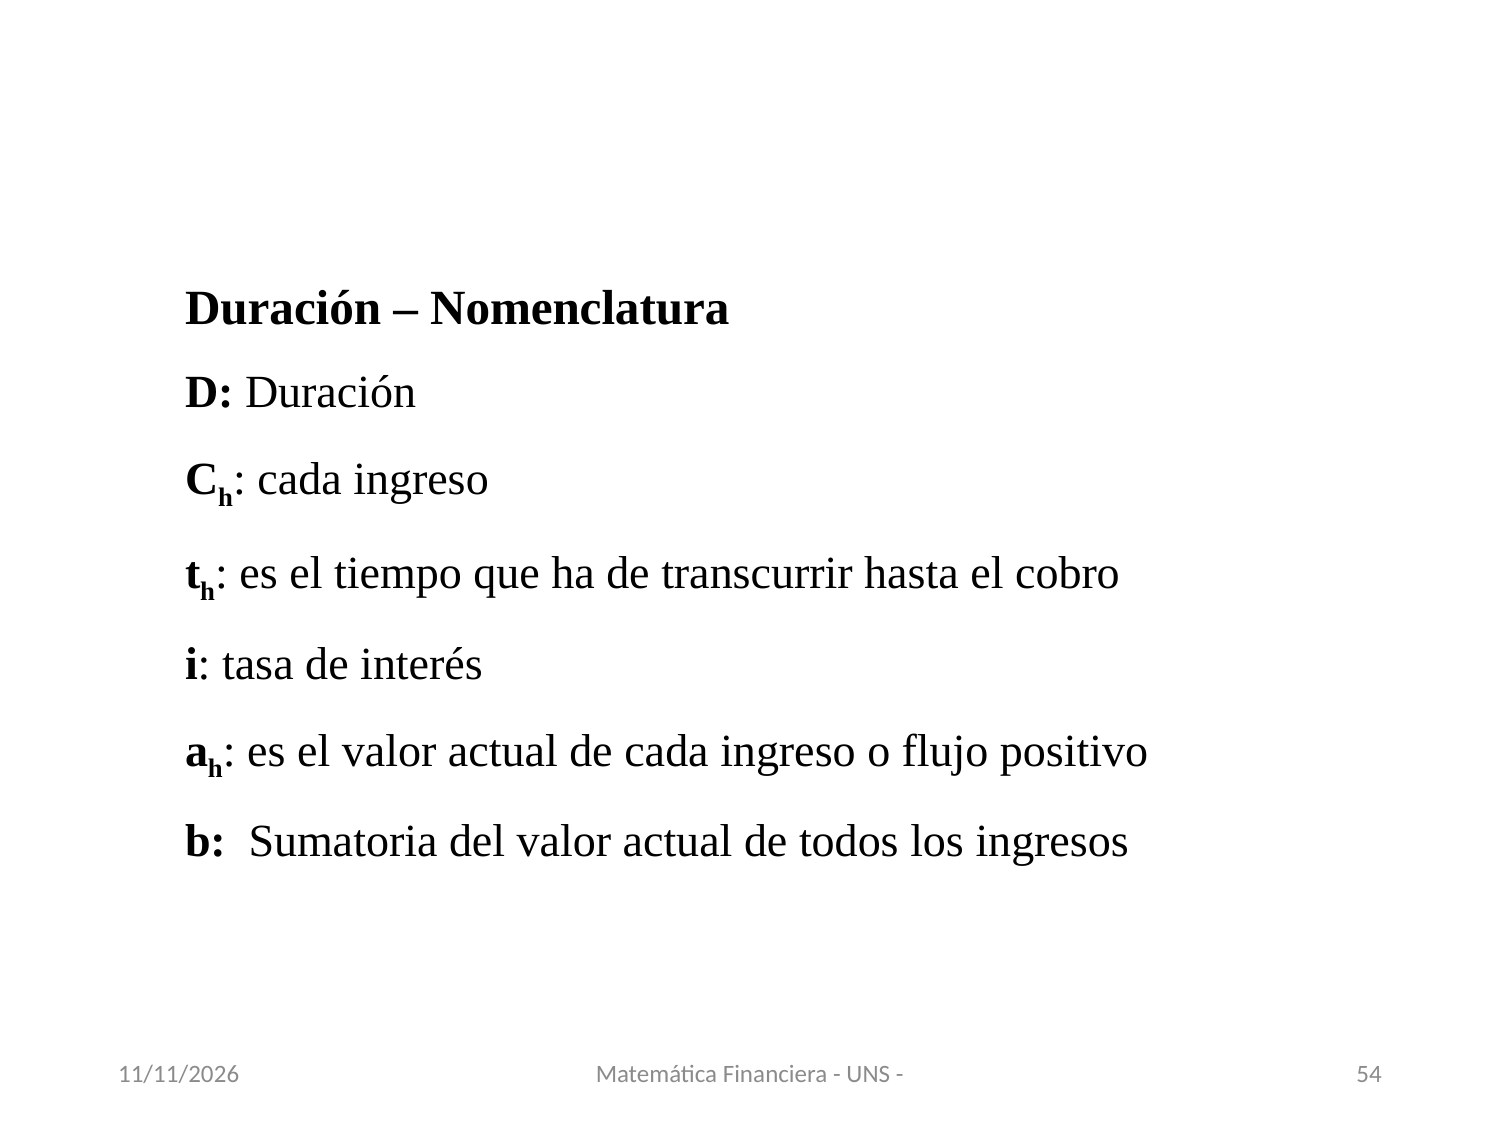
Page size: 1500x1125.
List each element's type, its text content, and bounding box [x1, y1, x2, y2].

slide_number 54 [1059, 1042, 1397, 1103]
footer Matemática Financiera - UNS - [496, 1042, 1004, 1103]
text_box Duración – Nomenclatura D: Duración Ch: cada ingreso th: es el tiempo que ha de transcurrir hasta el cobro i: tasa de interés ah: es el valor actual de cada ingreso o flujo positivo b: Sumatoria del valor actual de todos los ingresos [170, 267, 1219, 874]
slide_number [103, 1042, 441, 1103]
